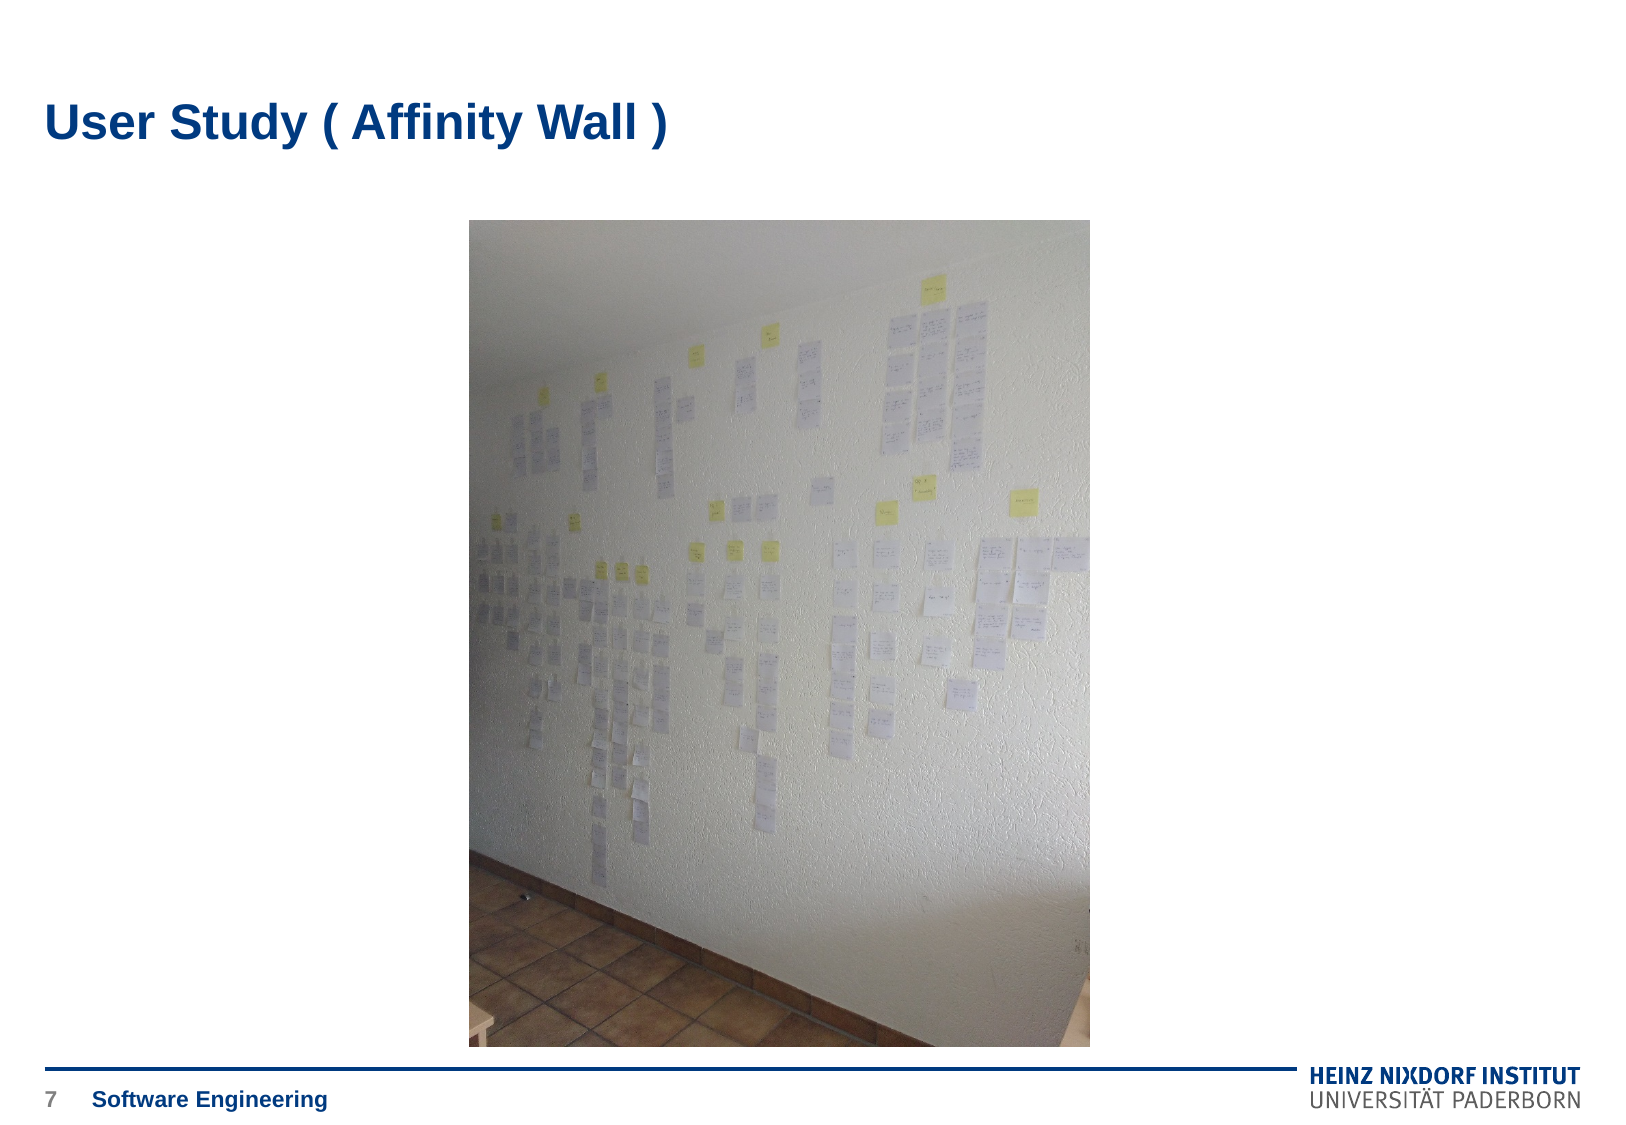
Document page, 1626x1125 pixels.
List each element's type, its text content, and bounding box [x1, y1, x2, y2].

picture [469, 219, 1091, 1047]
footer Software Engineering [91, 1079, 915, 1118]
slide_number 7 [44, 1079, 91, 1118]
title User Study ( Affinity Wall ) [44, 30, 1581, 208]
